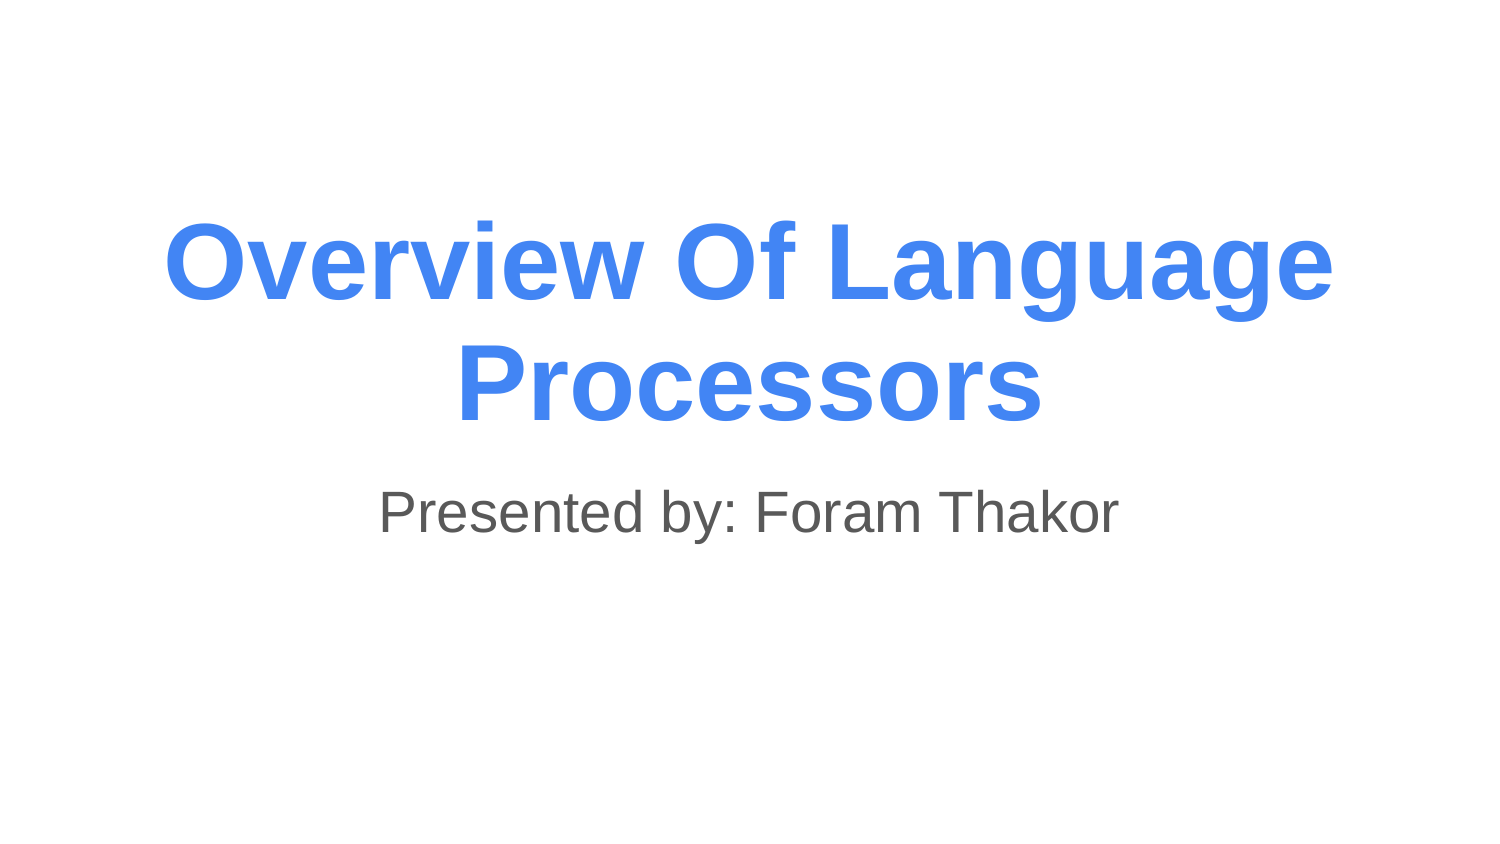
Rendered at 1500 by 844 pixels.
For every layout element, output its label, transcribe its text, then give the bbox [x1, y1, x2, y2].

subtitle Presented by: Foram Thakor [51, 464, 1449, 595]
title Overview Of Language Processors [51, 122, 1449, 459]
